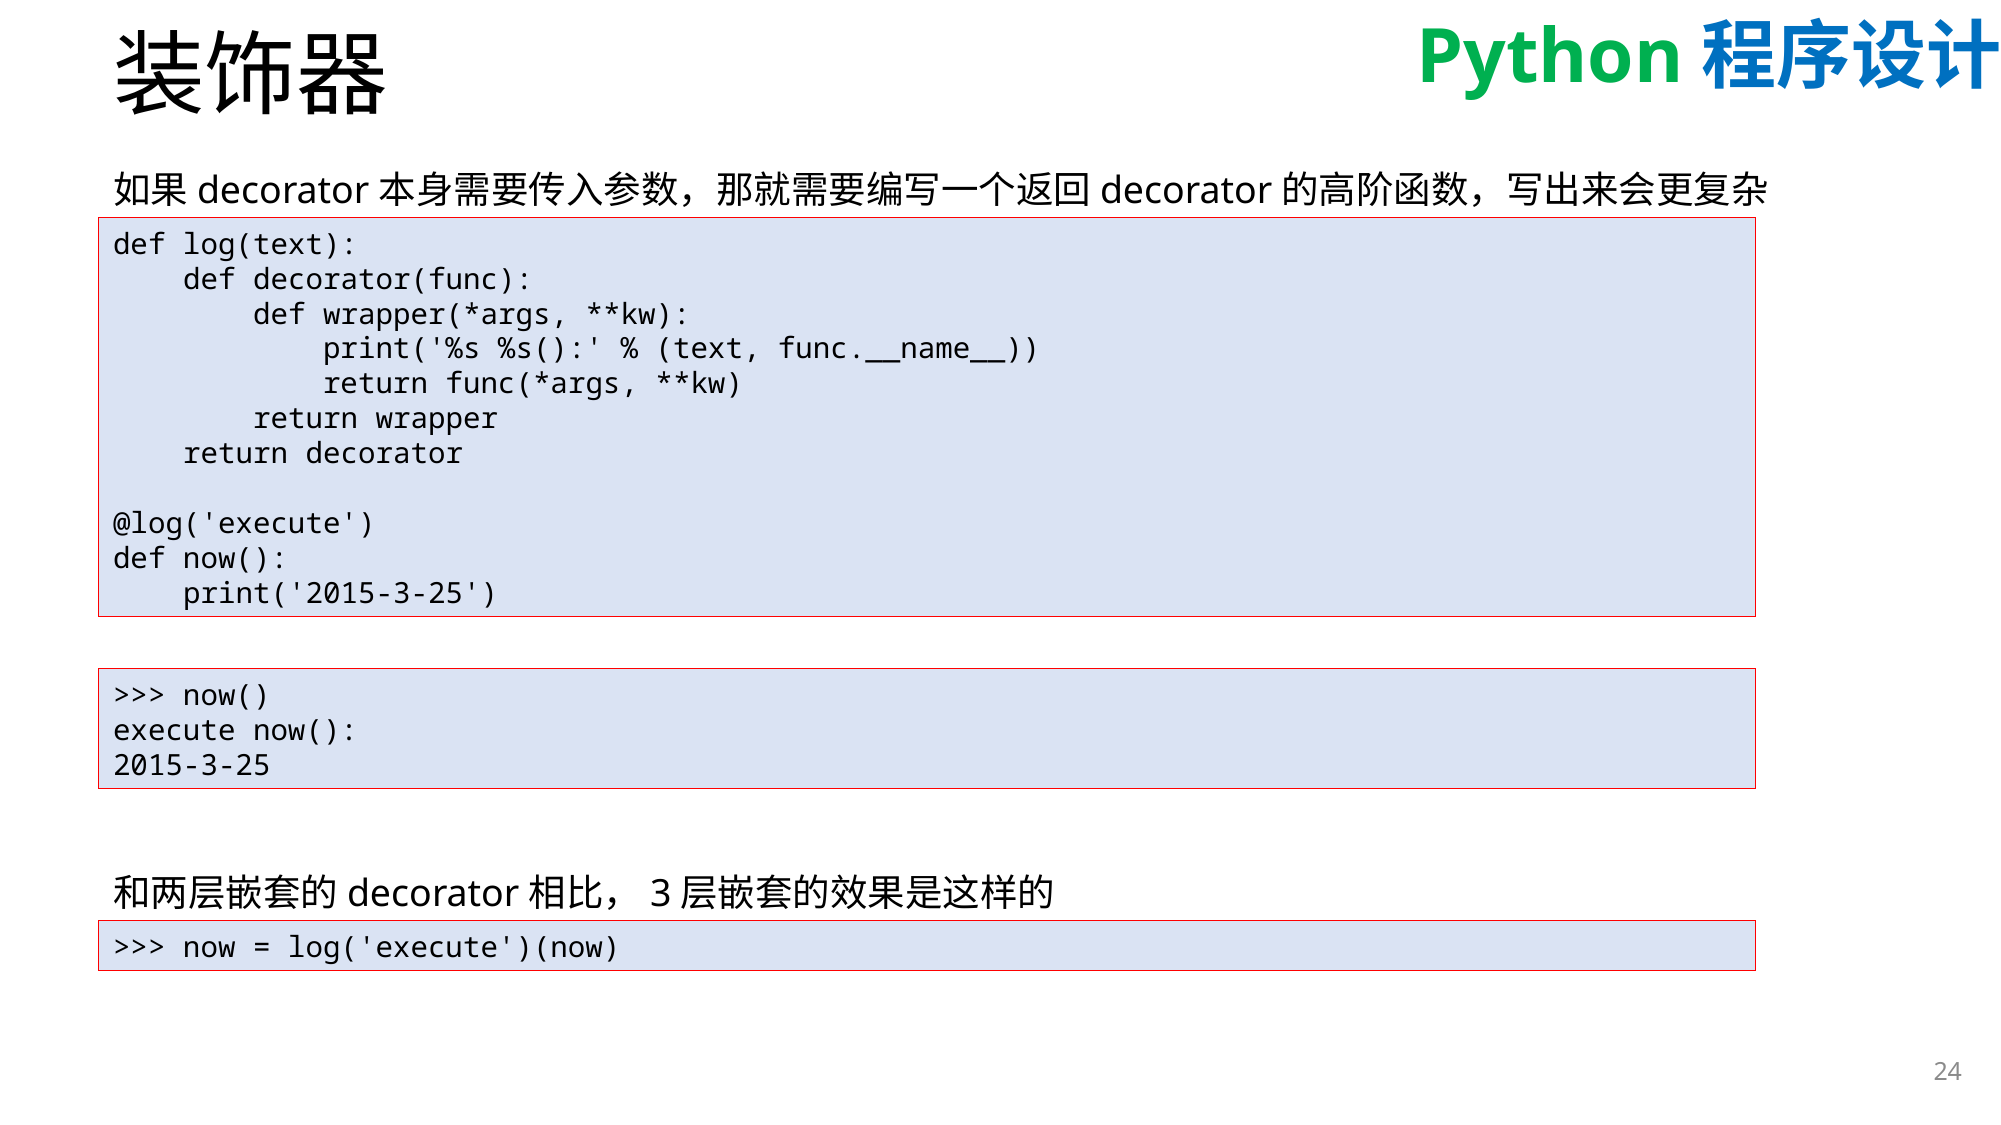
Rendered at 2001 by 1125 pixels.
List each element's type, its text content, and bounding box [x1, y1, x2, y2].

text_box 如果decorator本身需要传入参数，那就需要编写一个返回decorator的高阶函数，写出来会更复杂 [98, 158, 1914, 219]
text_box >>> now = log('execute')(now) [98, 920, 1756, 971]
title 装饰器 [98, 0, 1824, 157]
text_box def log(text): def decorator(func): def wrapper(*args, **kw): print('%s %s():' % (text, func.__name__)) return func(*args, **kw) return wrapper return decorator @log('execute') def now(): print('2015-3-25') [98, 217, 1756, 617]
text_box 和两层嵌套的decorator相比，3层嵌套的效果是这样的 [98, 861, 1914, 922]
text_box >>> now() execute now(): 2015-3-25 [98, 668, 1756, 789]
slide_number 24 [1527, 1042, 1978, 1103]
